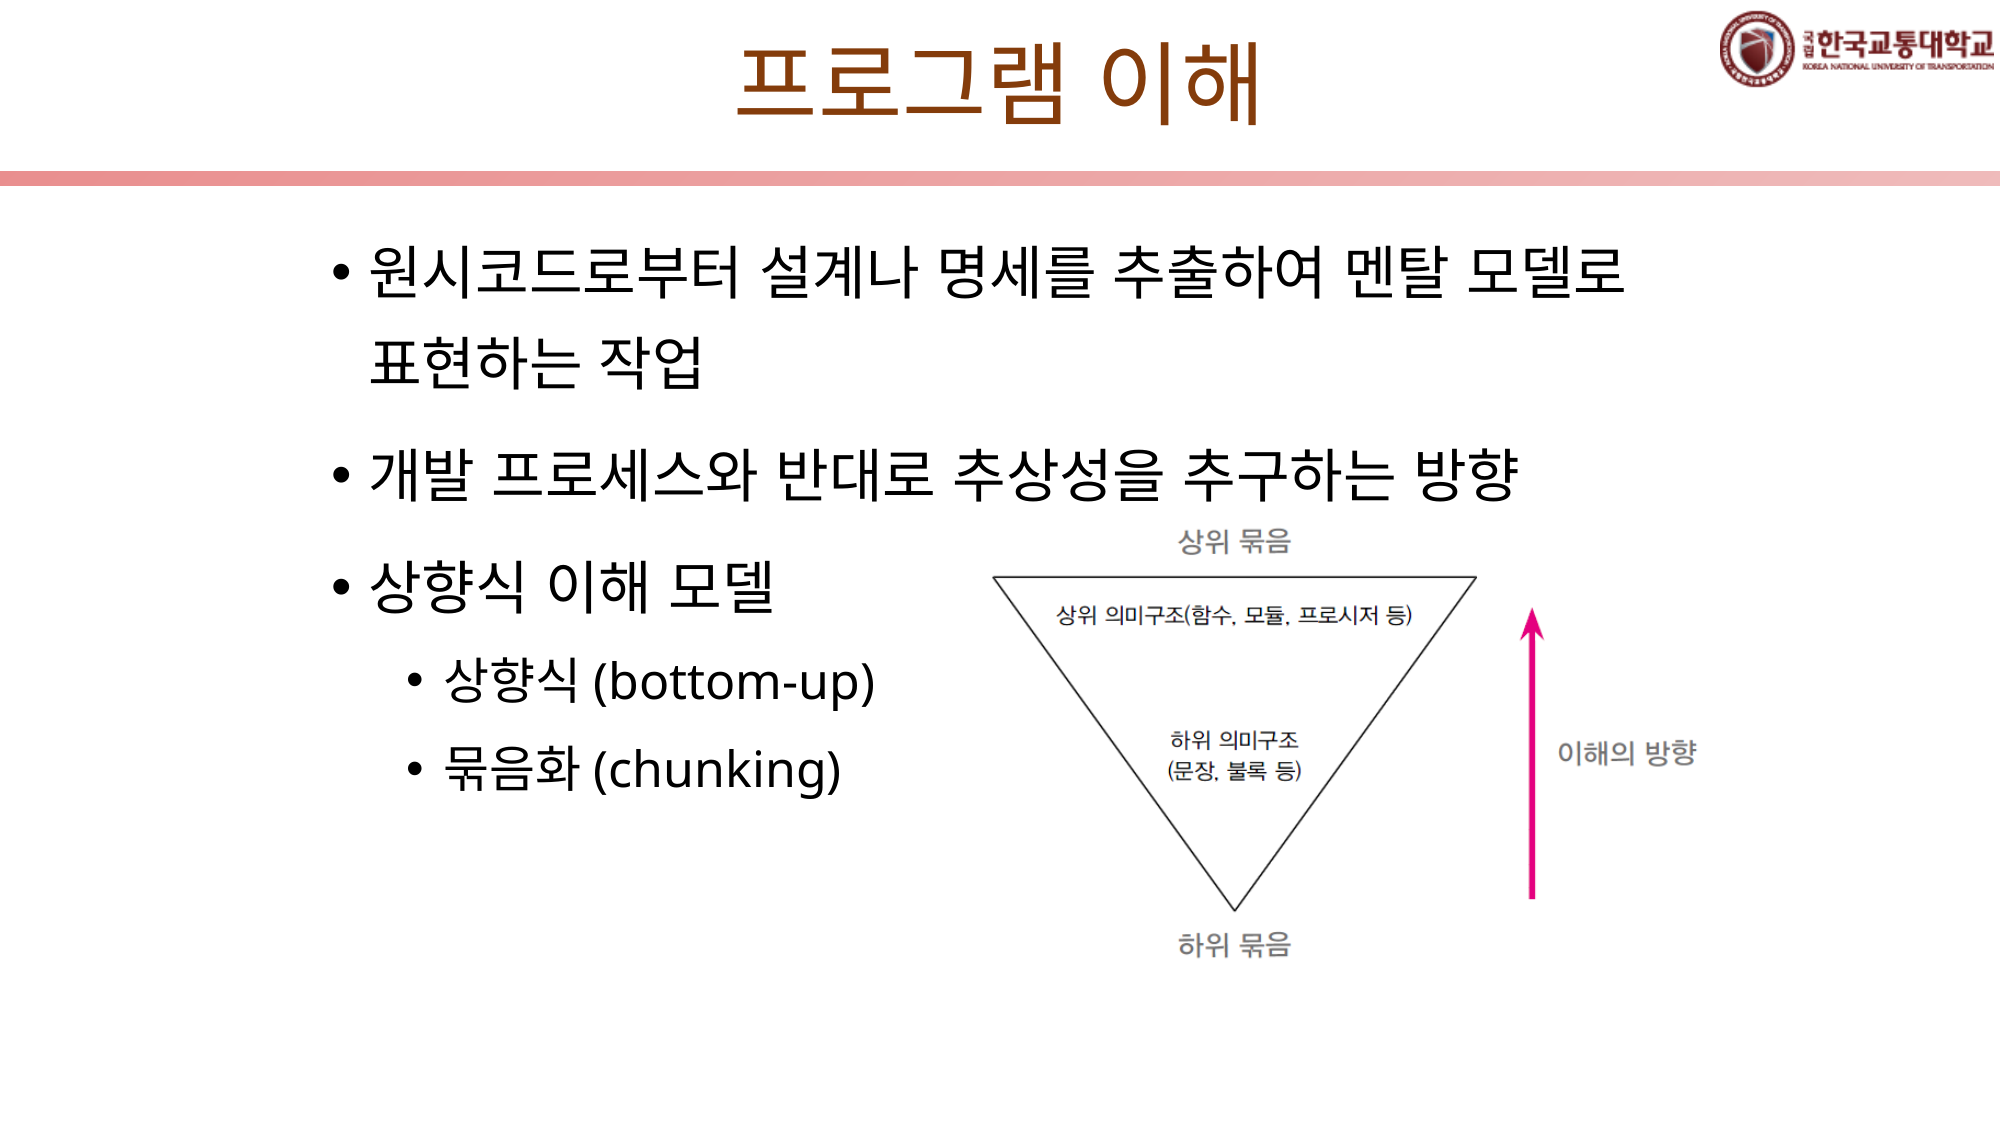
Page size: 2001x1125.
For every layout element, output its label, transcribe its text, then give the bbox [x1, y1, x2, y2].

picture [1720, 5, 1994, 92]
list 원시코드로부터 설계나 명세를 추출하여 멘탈 모델로 표현하는 작업 개발 프로세스와 반대로 추상성을 추구하는 방향 상향식 이해 모델 상향식(bottom-up) 묶음화(chunking) [316, 208, 1667, 988]
picture [952, 509, 1740, 988]
title 프로그램 이해 [324, 29, 1676, 150]
